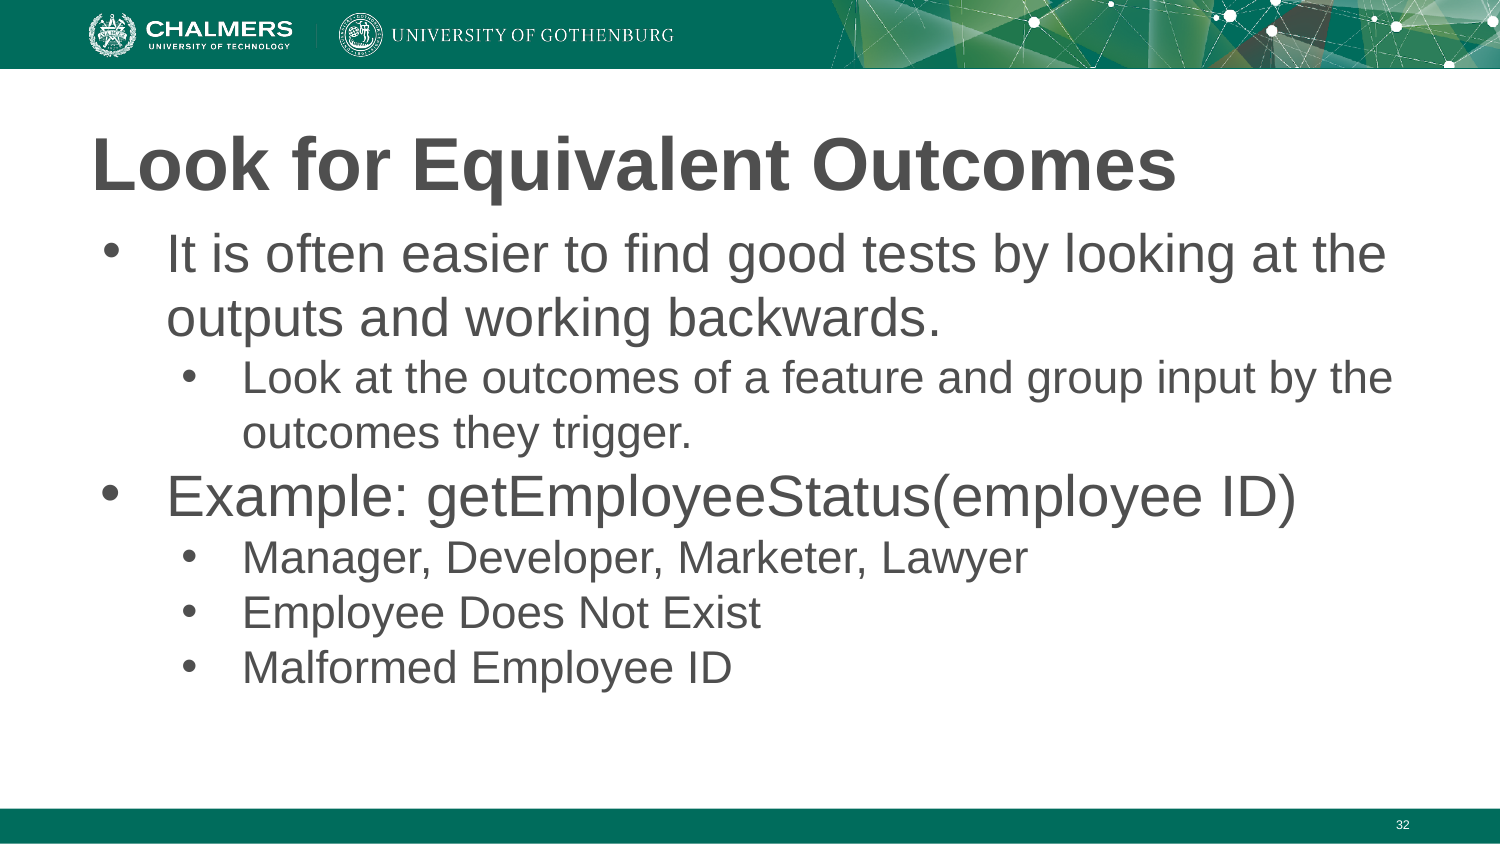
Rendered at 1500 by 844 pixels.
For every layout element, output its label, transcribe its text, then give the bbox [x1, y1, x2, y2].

title Look for Equivalent Outcomes [76, 100, 1425, 210]
slide_number ‹#› [1074, 809, 1425, 844]
picture [64, 0, 696, 85]
picture [759, 0, 1500, 68]
list It is often easier to find good tests by looking at the outputs and working backwards. Look at the outcomes of a feature and group input by the outcomes they trigger. Example: getEmployeeStatus(employee ID) Manager, Developer, Marketer, Lawyer Employee Does Not Exist Malformed Employee ID [76, 210, 1425, 782]
